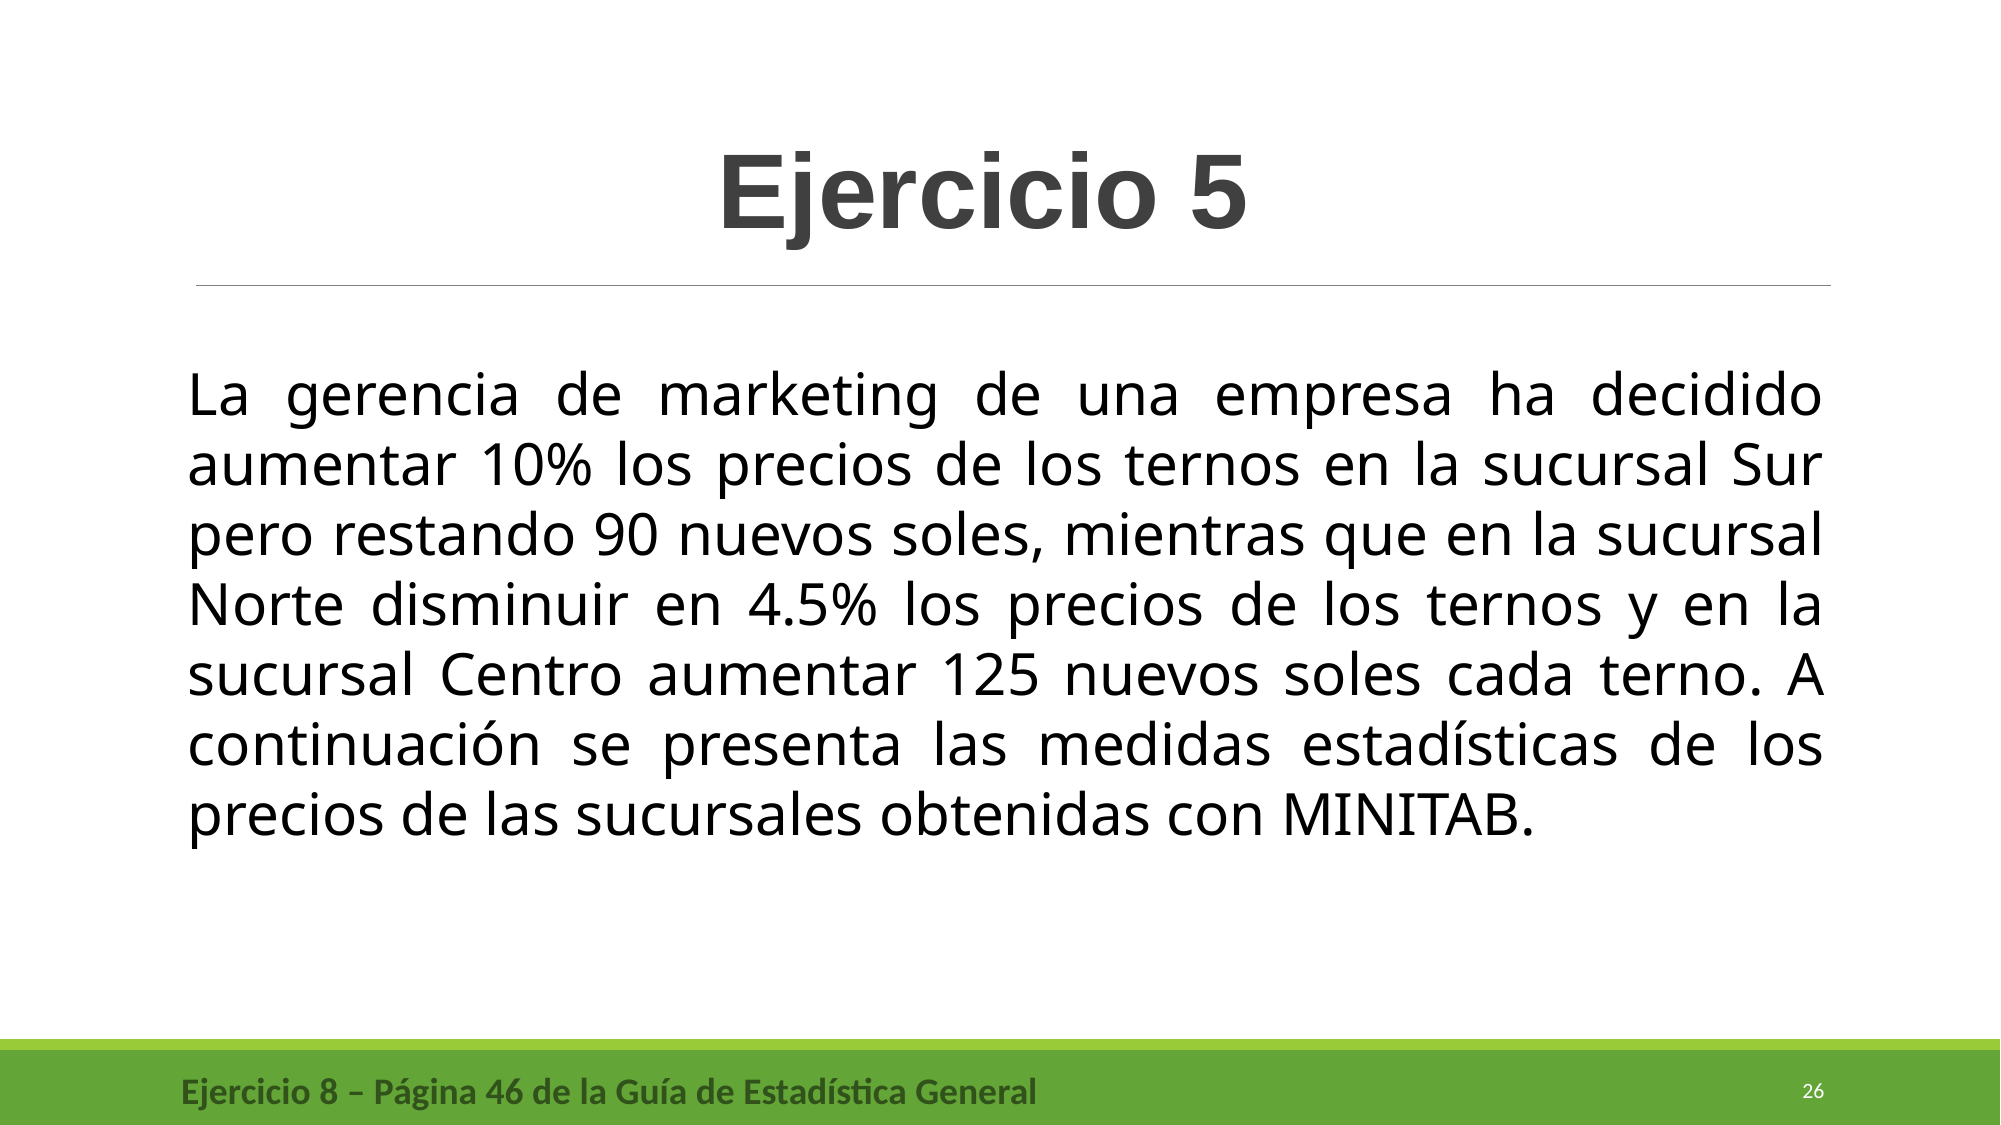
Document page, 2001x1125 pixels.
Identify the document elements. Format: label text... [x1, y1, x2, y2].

text_box La gerencia de marketing de una empresa ha decidido aumentar 10% los precios de los ternos en la sucursal Sur pero restando 90 nuevos soles, mientras que en la sucursal Norte disminuir en 4.5% los precios de los ternos y en la sucursal Centro aumentar 125 nuevos soles cada terno. A continuación se presenta las medidas estadísticas de los precios de las sucursales obtenidas con MINITAB. [173, 349, 1840, 855]
text_box Ejercicio 5 [211, 129, 1732, 263]
text_box Ejercicio 8 – Página 46 de la Guía de Estadística General [159, 1058, 1060, 1121]
slide_number 26 [1624, 1059, 1840, 1120]
